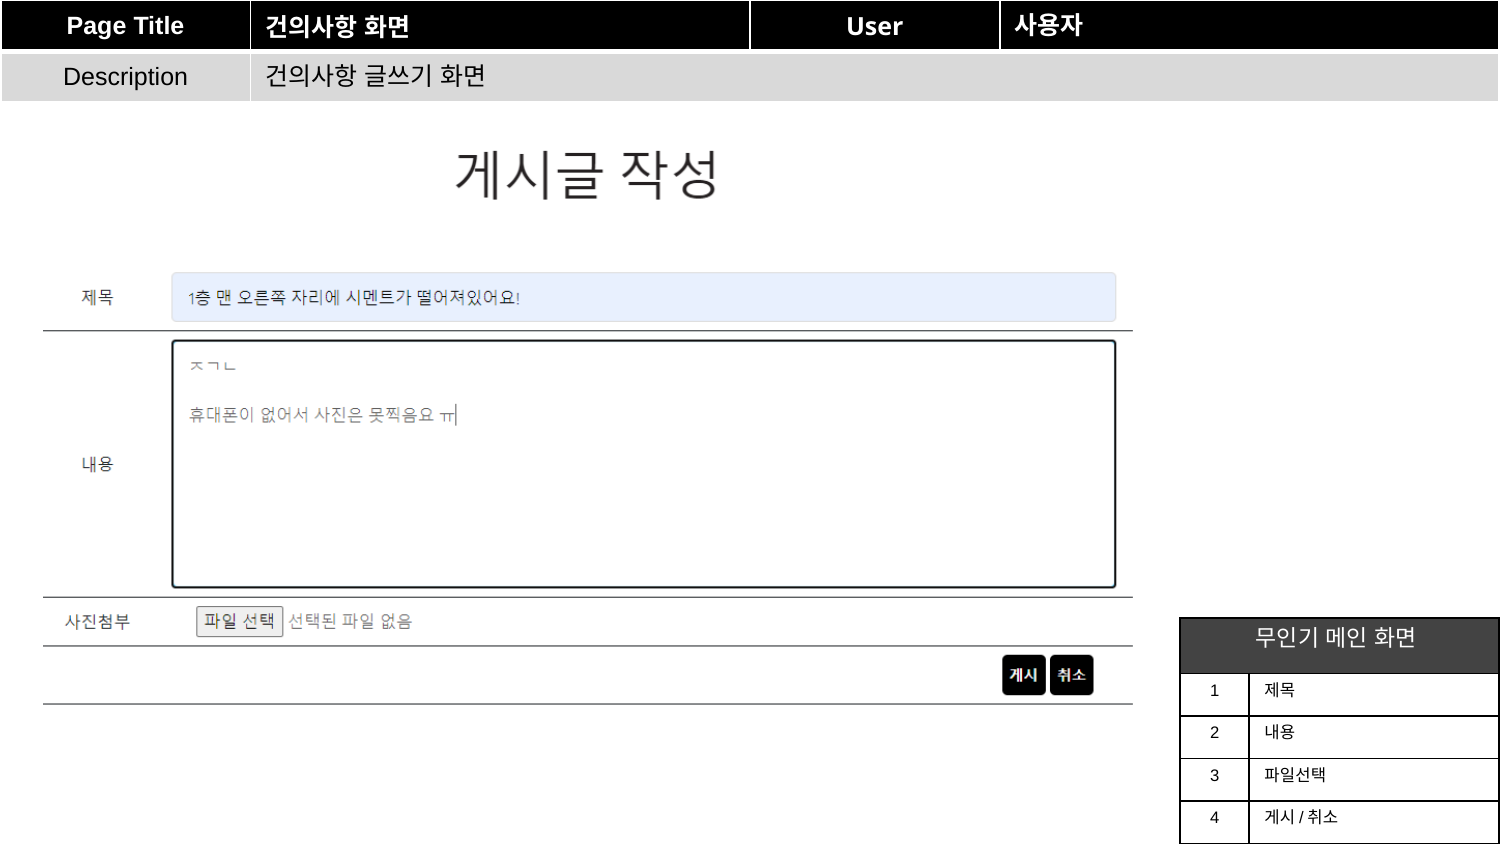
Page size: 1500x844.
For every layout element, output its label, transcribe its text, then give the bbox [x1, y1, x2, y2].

table_cell 3 [1181, 759, 1248, 800]
table_header User [751, 1, 999, 49]
table_cell 4 [1181, 802, 1248, 843]
table_cell 내용 [1250, 717, 1498, 758]
picture [42, 126, 1137, 718]
table_cell 파일선택 [1250, 759, 1498, 800]
table_cell 제목 [1250, 674, 1498, 715]
table_header 건의사항 화면 [251, 1, 749, 49]
table_cell 1 [1181, 674, 1248, 715]
table_header 무인기 메인 화면 [1181, 619, 1498, 673]
table_header 사용자 [1001, 1, 1498, 49]
table_cell 게시/취소 [1250, 802, 1498, 843]
table_cell 건의사항 글쓰기 화면 [251, 54, 1498, 101]
table_header Page Title [2, 1, 250, 49]
table_cell Description [2, 54, 250, 101]
table_cell 2 [1181, 717, 1248, 758]
